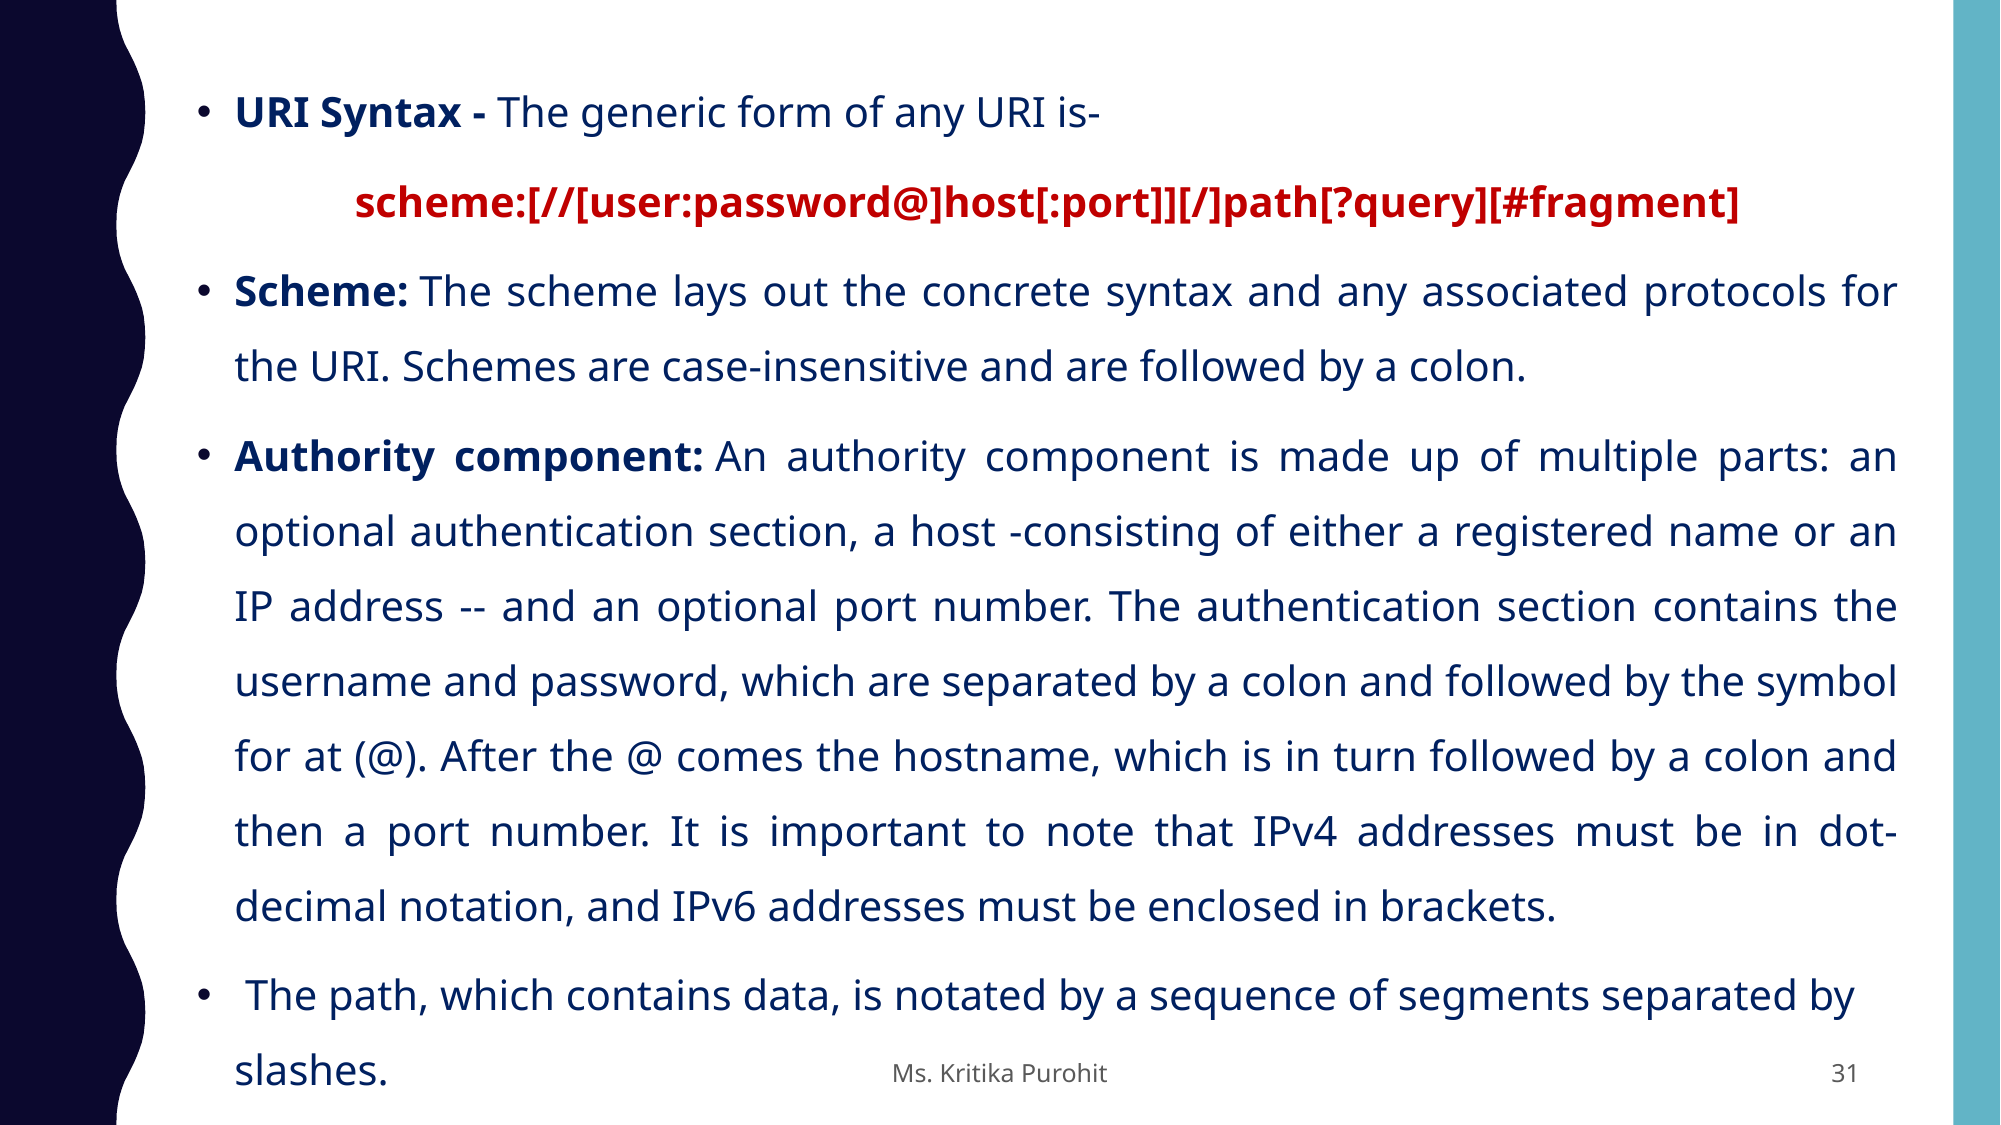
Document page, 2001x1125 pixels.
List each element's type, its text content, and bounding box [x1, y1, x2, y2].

footer Ms. Kritika Purohit [662, 1045, 1338, 1103]
list URI Syntax - The generic form of any URI is- scheme:[//[user:password@]host[:port]][/]path[?query][#fragment] Scheme: The scheme lays out the concrete syntax and any associated protocols for the URI. Schemes are case-insensitive and are followed by a colon. Authority component: An authority component is made up of multiple parts: an optional authentication section, a host -consisting of either a registered name or an IP address -- and an optional port number. The authentication section contains the username and password, which are separated by a colon and followed by the symbol for at (@). After the @ comes the hostname, which is in turn followed by a colon and then a port number. It is important to note that IPv4 addresses must be in dot-decimal notation, and IPv6 addresses must be enclosed in brackets. The path, which contains data, is notated by a sequence of segments separated by slashes. [181, 53, 1914, 1027]
slide_number 31 [1412, 1045, 1875, 1103]
